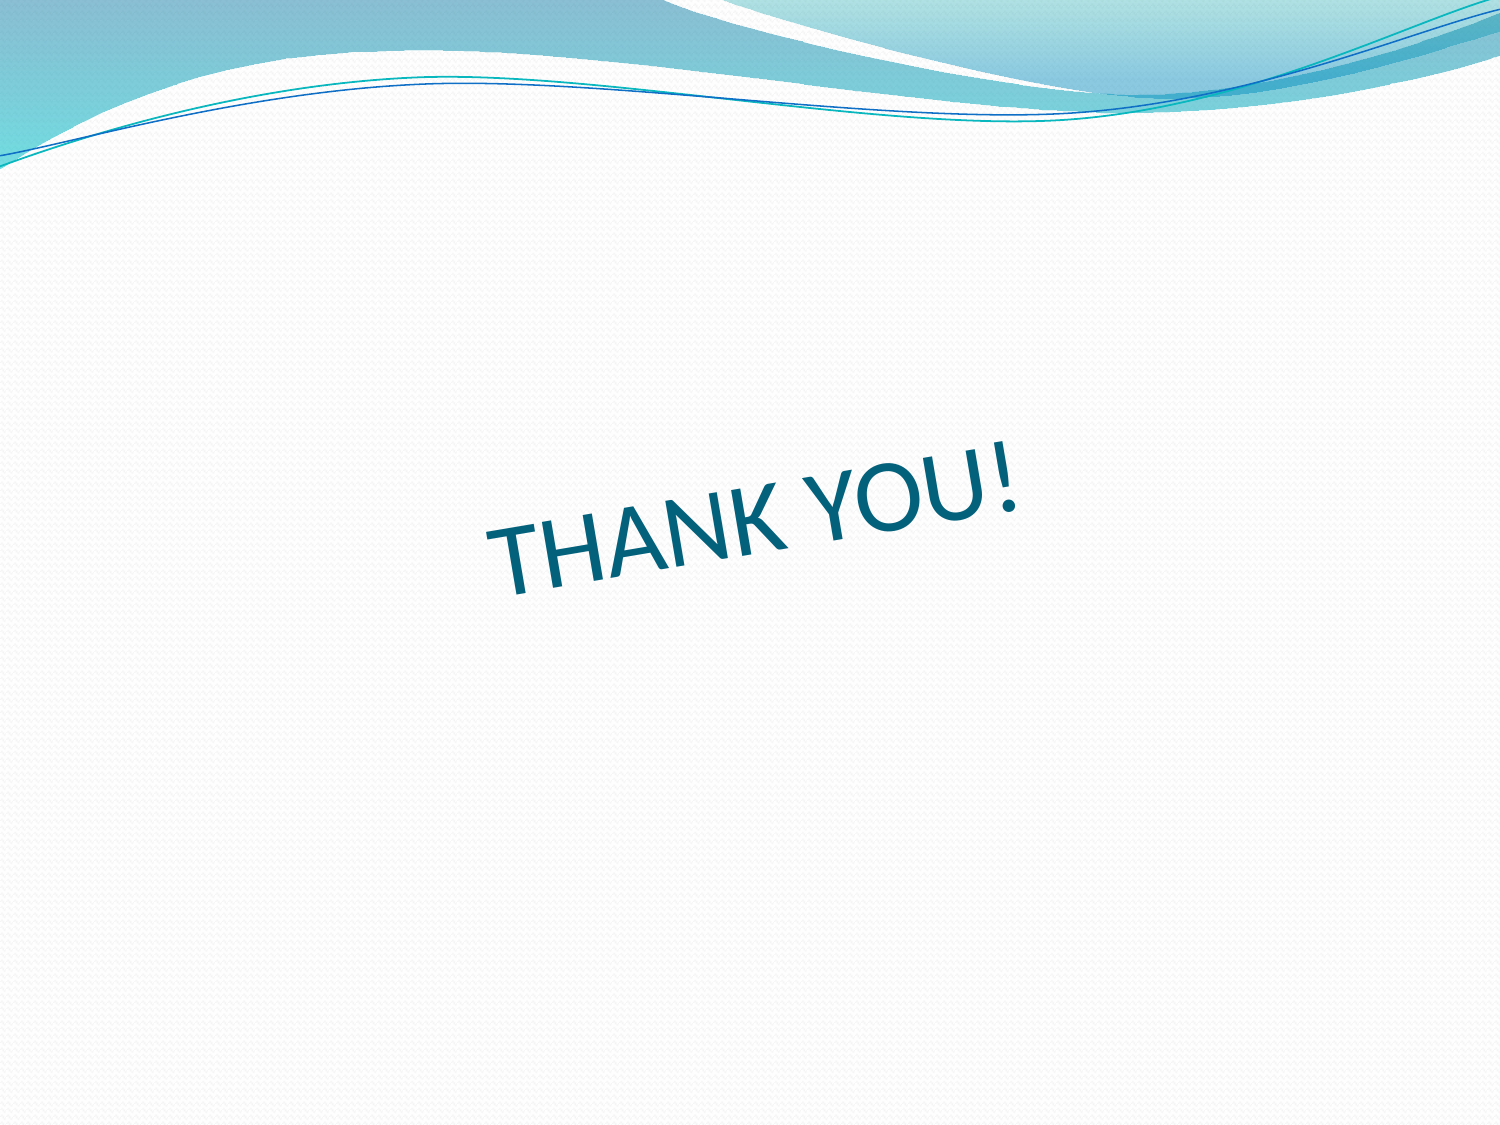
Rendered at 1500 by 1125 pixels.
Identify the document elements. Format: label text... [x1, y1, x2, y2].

title THANK YOU! [68, 276, 1432, 687]
